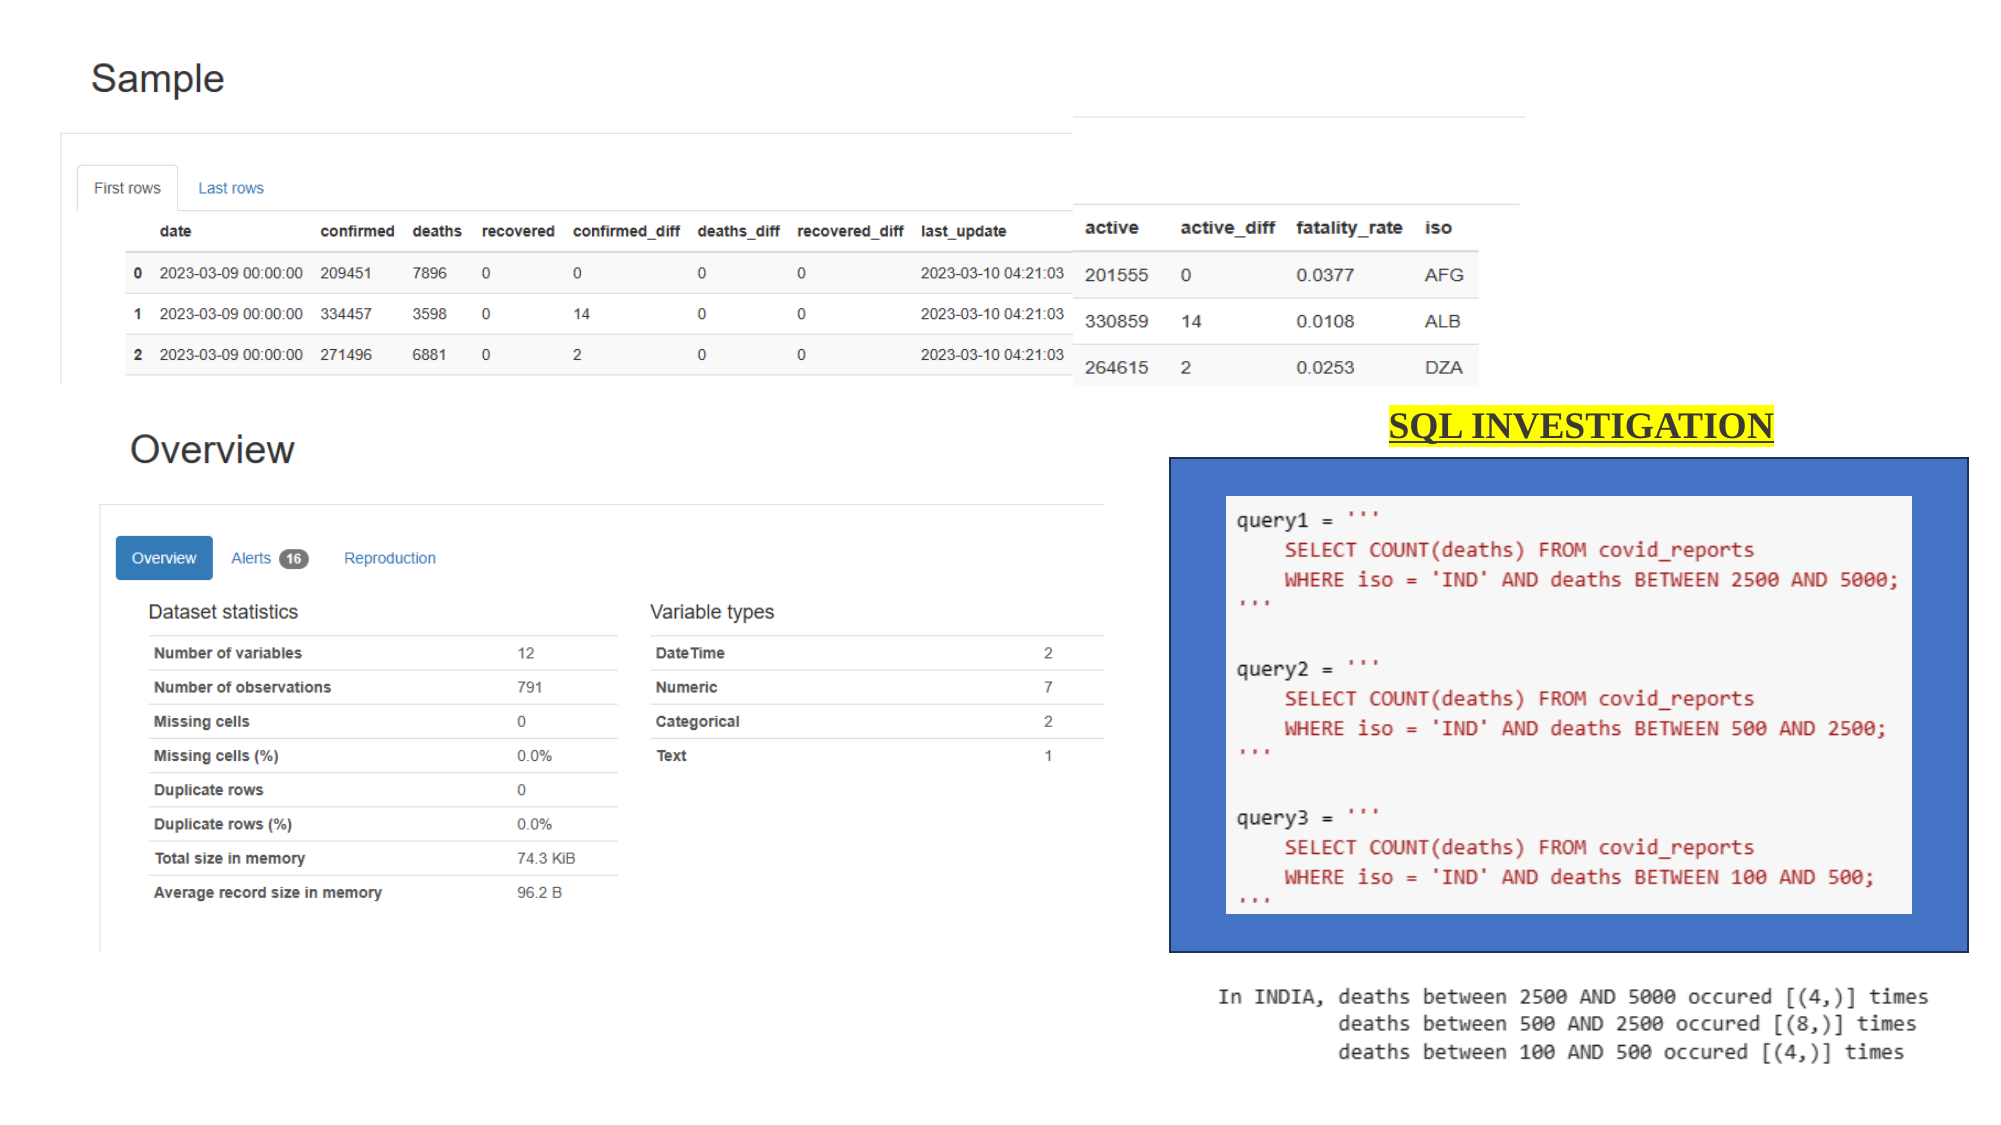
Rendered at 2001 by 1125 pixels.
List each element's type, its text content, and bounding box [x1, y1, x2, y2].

text_box SQL INVESTIGATION [1373, 393, 1816, 454]
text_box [44, 59, 1525, 385]
text_box [1169, 457, 1969, 953]
picture [1226, 496, 1912, 914]
picture [74, 419, 1104, 952]
picture [1204, 974, 1934, 1075]
